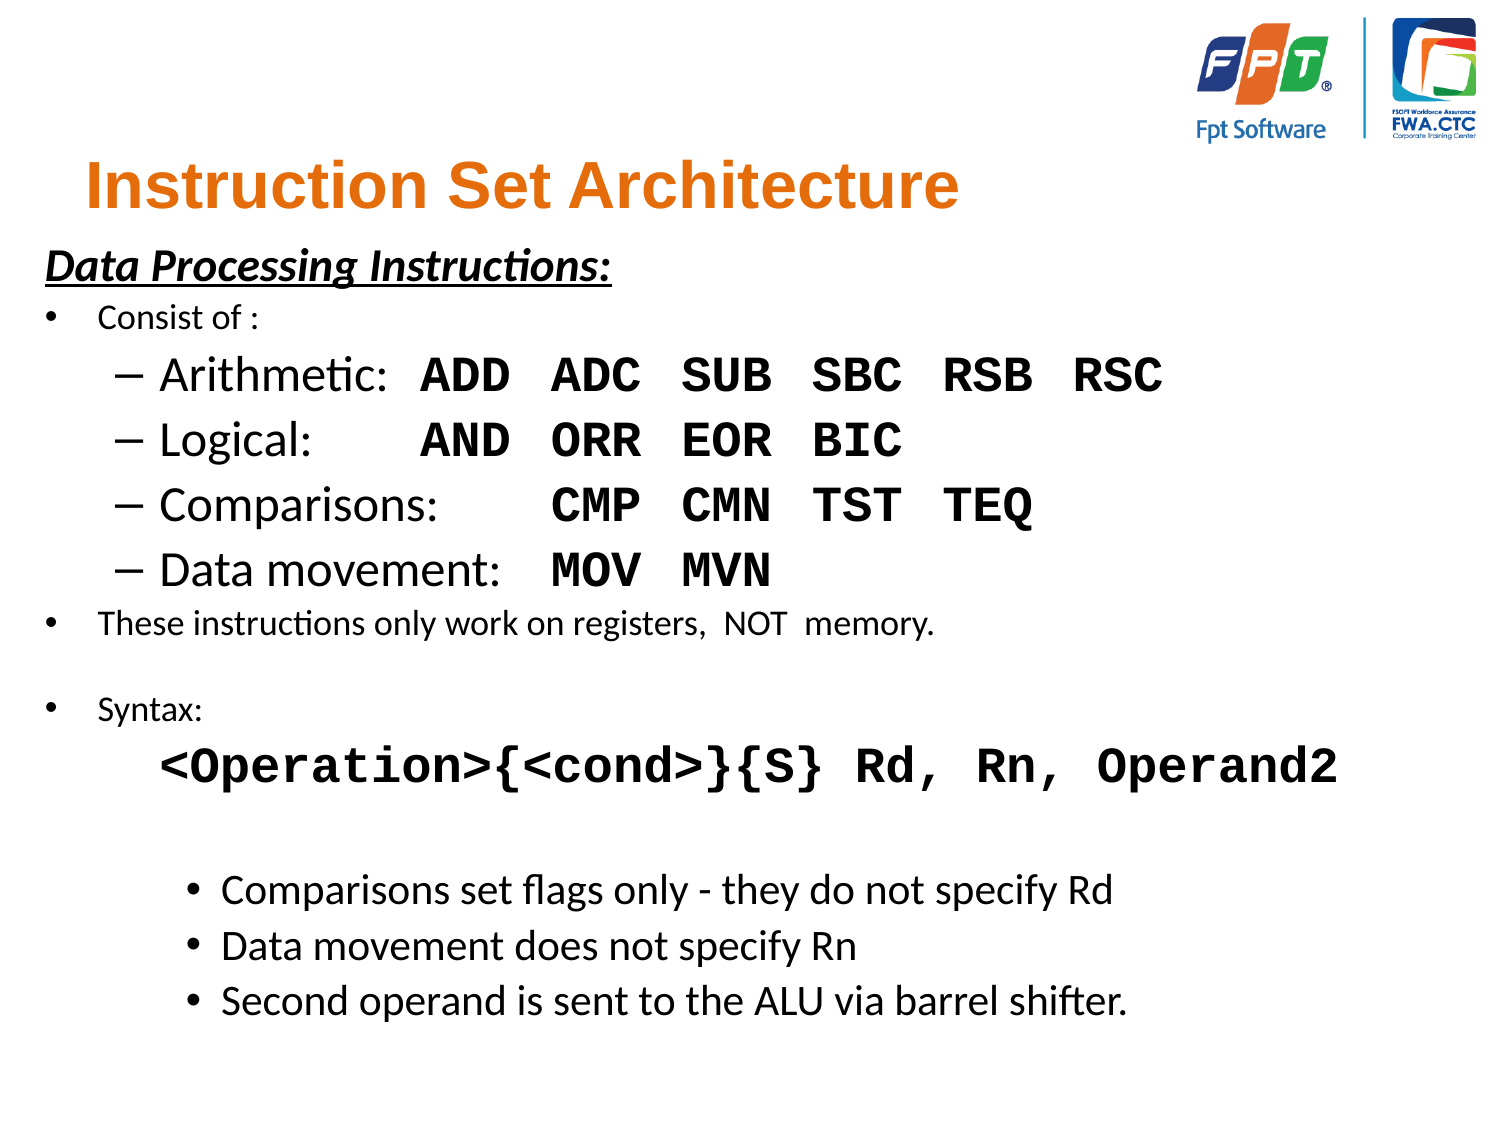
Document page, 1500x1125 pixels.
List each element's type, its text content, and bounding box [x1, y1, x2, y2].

picture [1176, 0, 1500, 162]
text_box Data Processing Instructions: Consist of : Arithmetic: ADD ADC SUB SBC RSB RSC Logical: AND ORR EOR BIC Comparisons: CMP CMN TST TEQ Data movement: MOV MVN These instructions only work on registers, NOT memory. Syntax: <Operation>{<cond>}{S} Rd, Rn, Operand2 Comparisons set flags only - they do not specify Rd Data movement does not specify Rn Second operand is sent to the ALU via barrel shifter. [29, 233, 1455, 1038]
title Instruction Set Architecture [70, 67, 1421, 233]
text_box [82, 222, 1456, 995]
